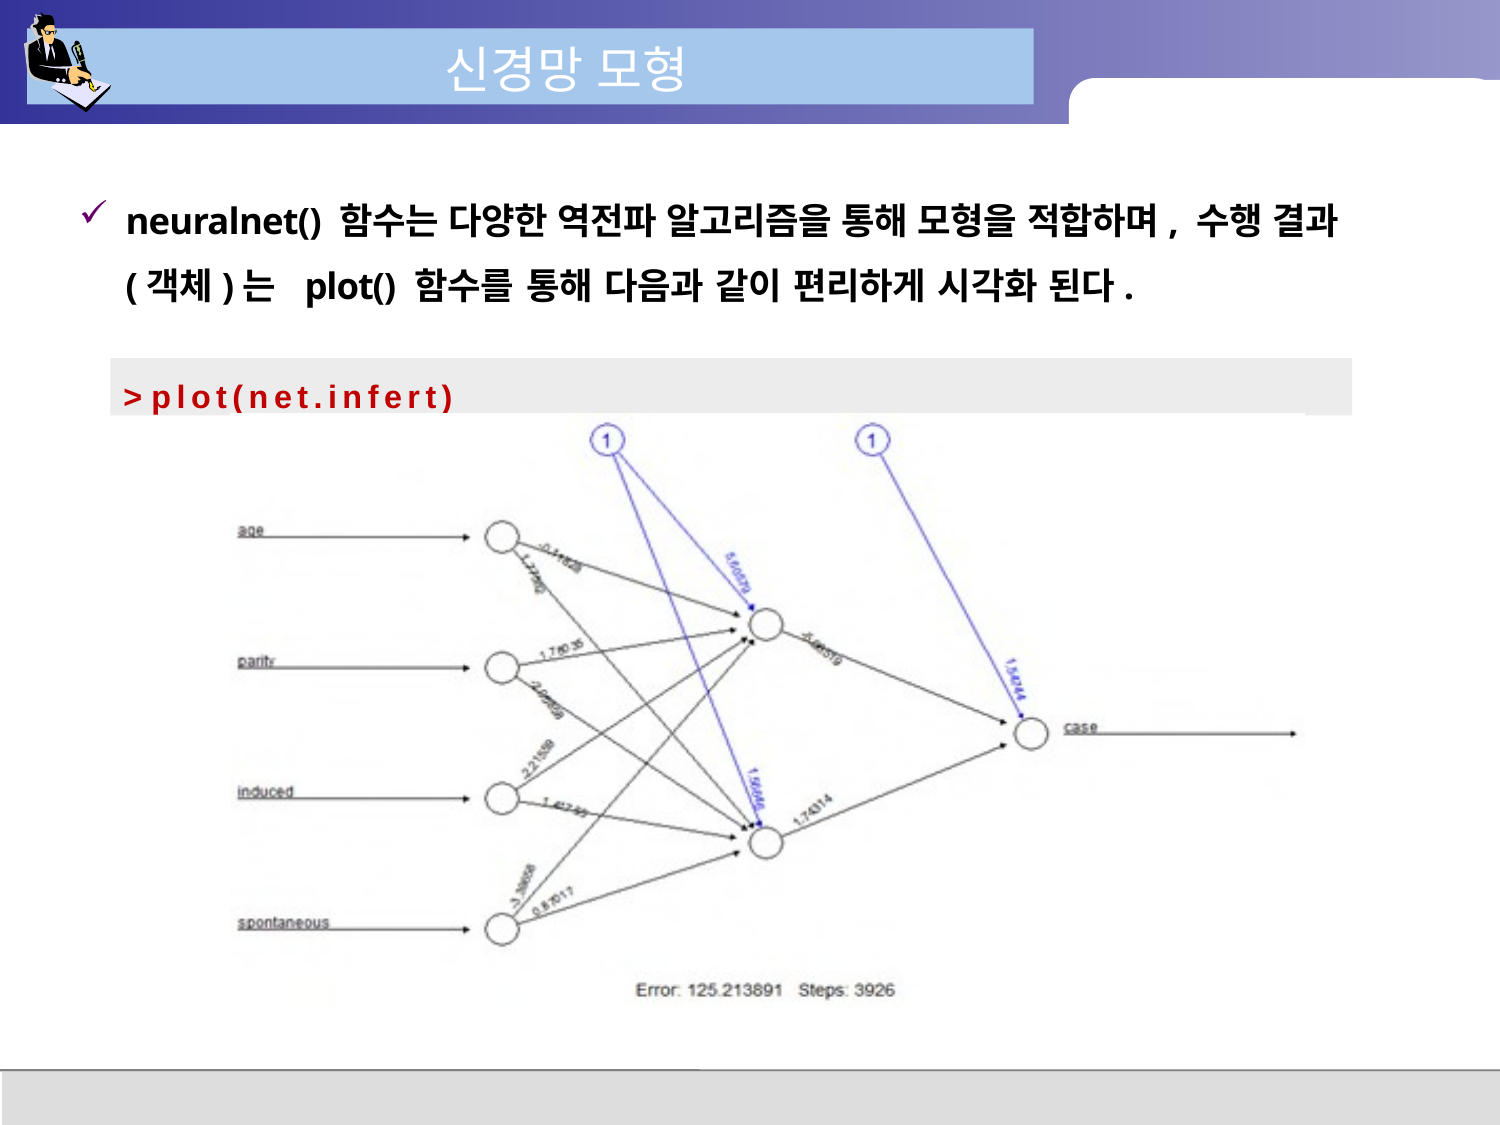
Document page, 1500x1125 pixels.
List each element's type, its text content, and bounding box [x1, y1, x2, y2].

title 신경망 모형 [100, 30, 1034, 126]
text_box [230, 413, 1306, 1009]
text_box neuralnet() 함수는 다양한 역전파 알고리즘을 통해 모형을 적합하며, 수행 결과(객체)는 plot() 함수를 통해 다음과 같이 편리하게 시각화 된다. [76, 173, 1386, 308]
text_box > plot(net.infert) [110, 358, 1353, 416]
